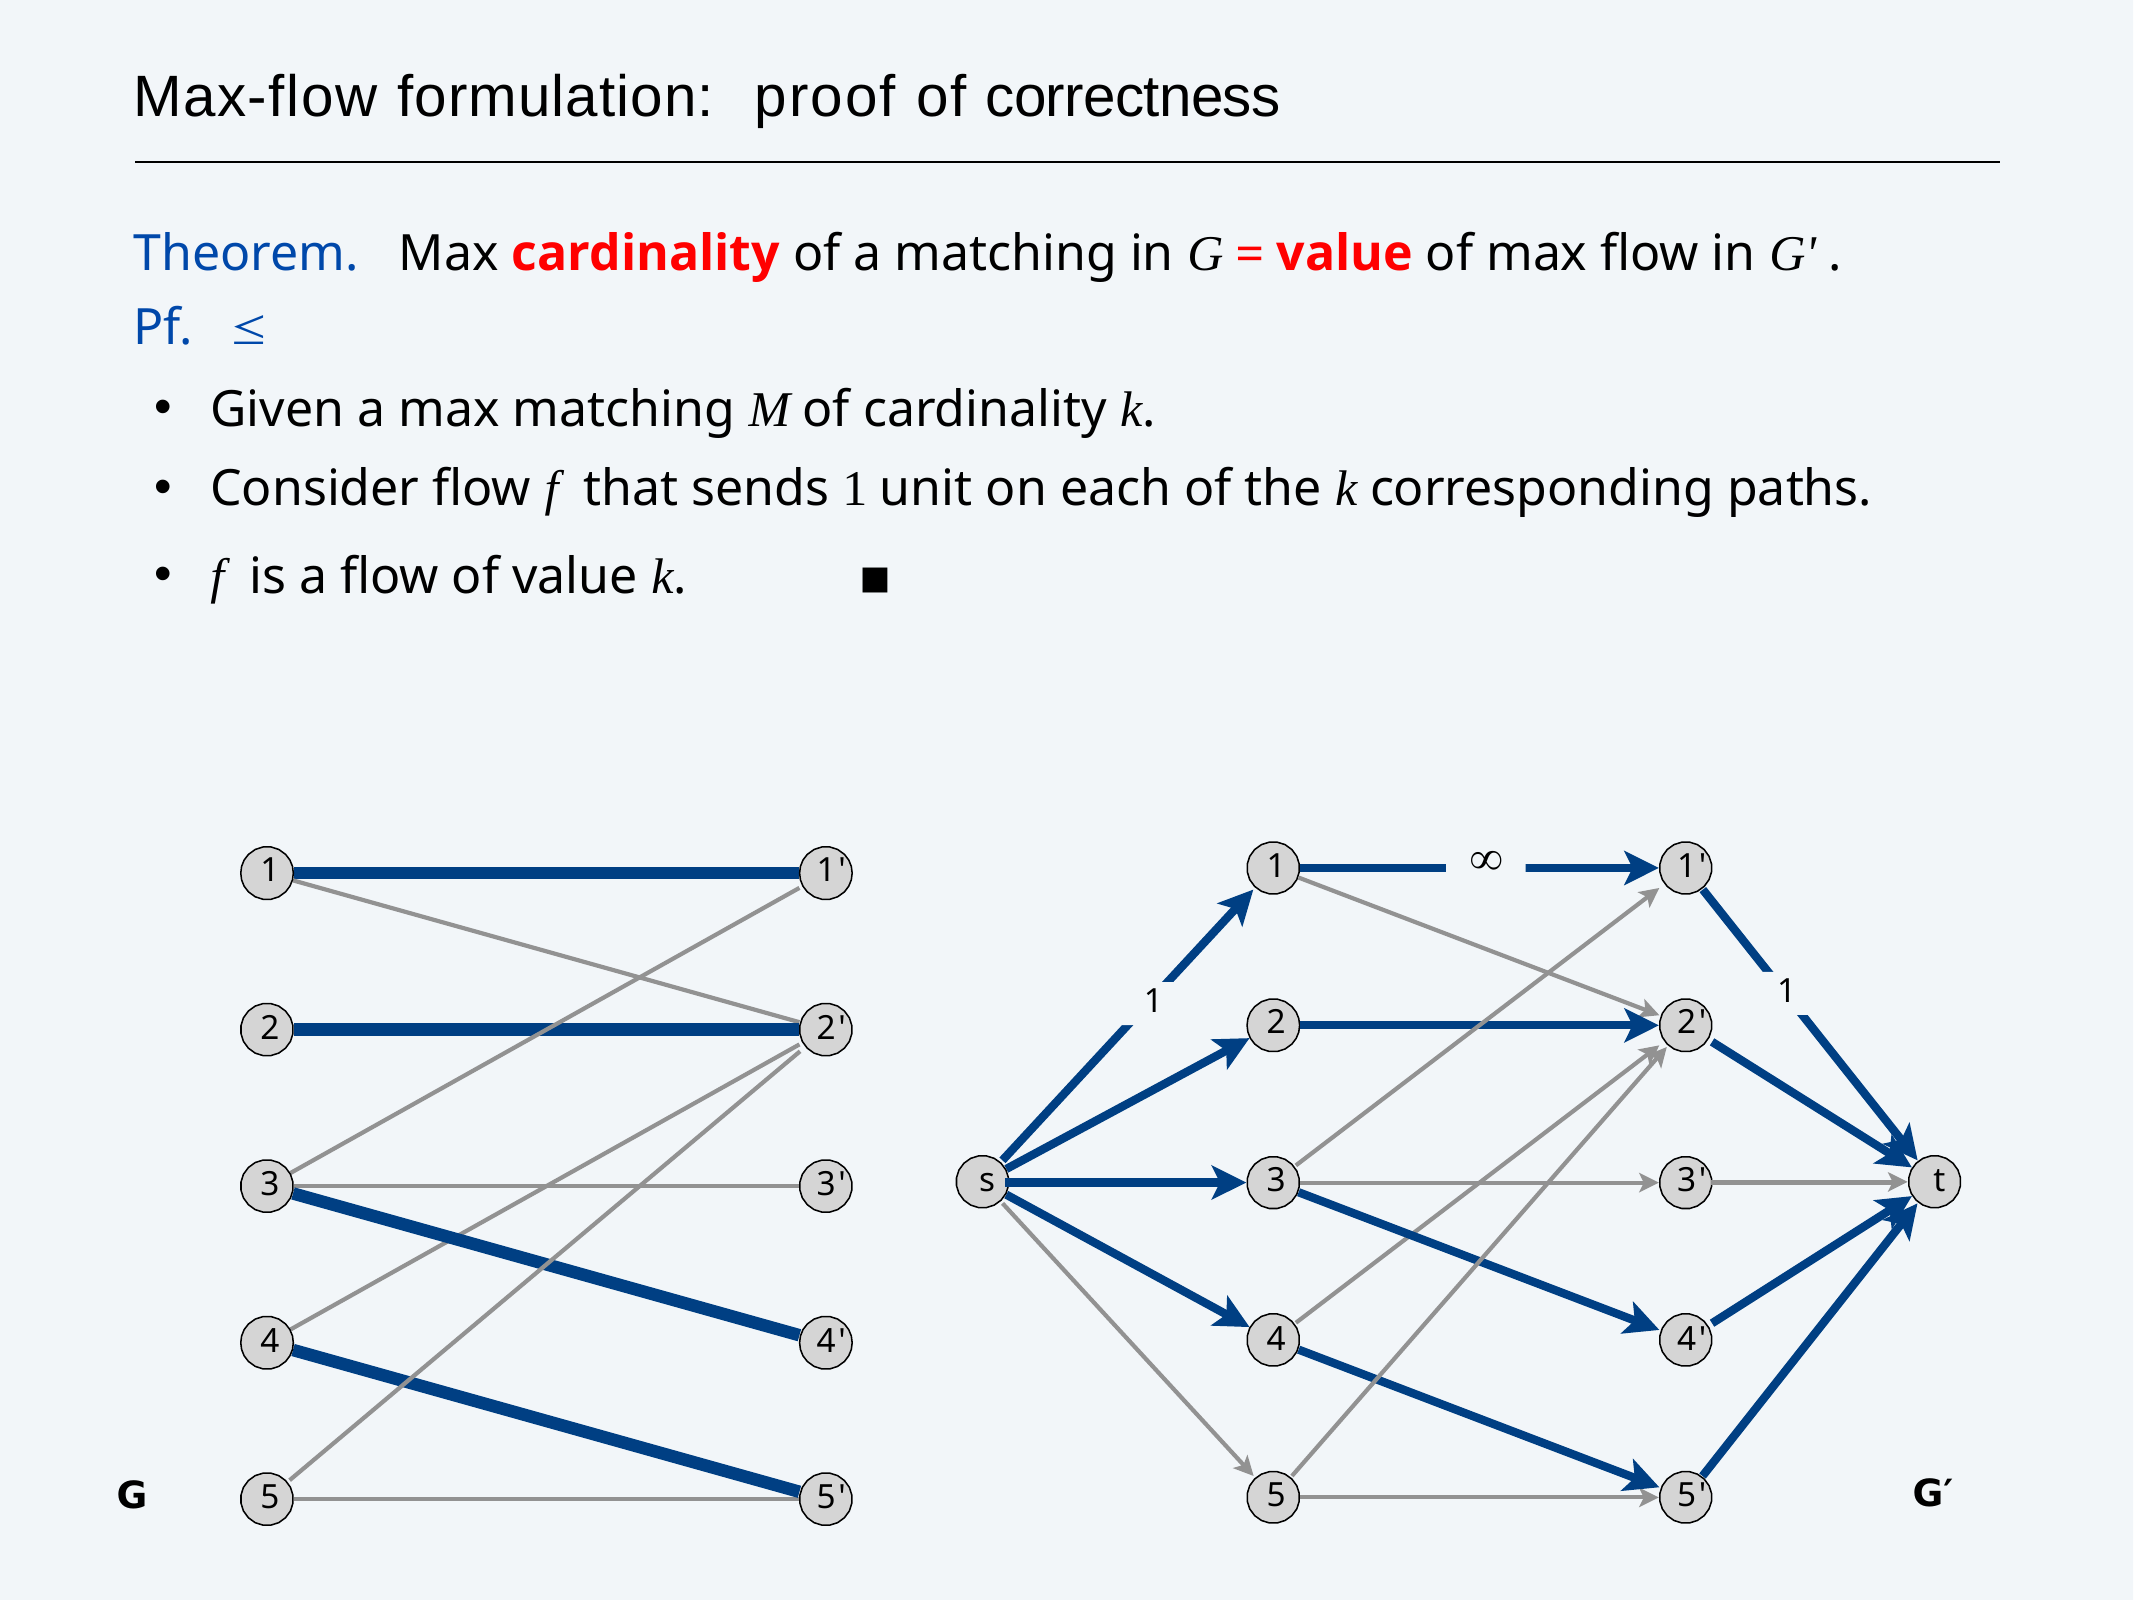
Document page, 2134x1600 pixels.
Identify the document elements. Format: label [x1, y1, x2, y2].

text_box [114, 1468, 147, 1516]
text_box [1910, 1466, 1986, 1514]
text_box [956, 824, 1961, 1523]
text_box [240, 845, 853, 1526]
text_box [1002, 1203, 1254, 1476]
title [131, 56, 1282, 199]
text_box [131, 199, 1972, 604]
text_box [1002, 889, 1254, 1161]
text_box [241, 1472, 293, 1526]
text_box [241, 1003, 293, 1056]
